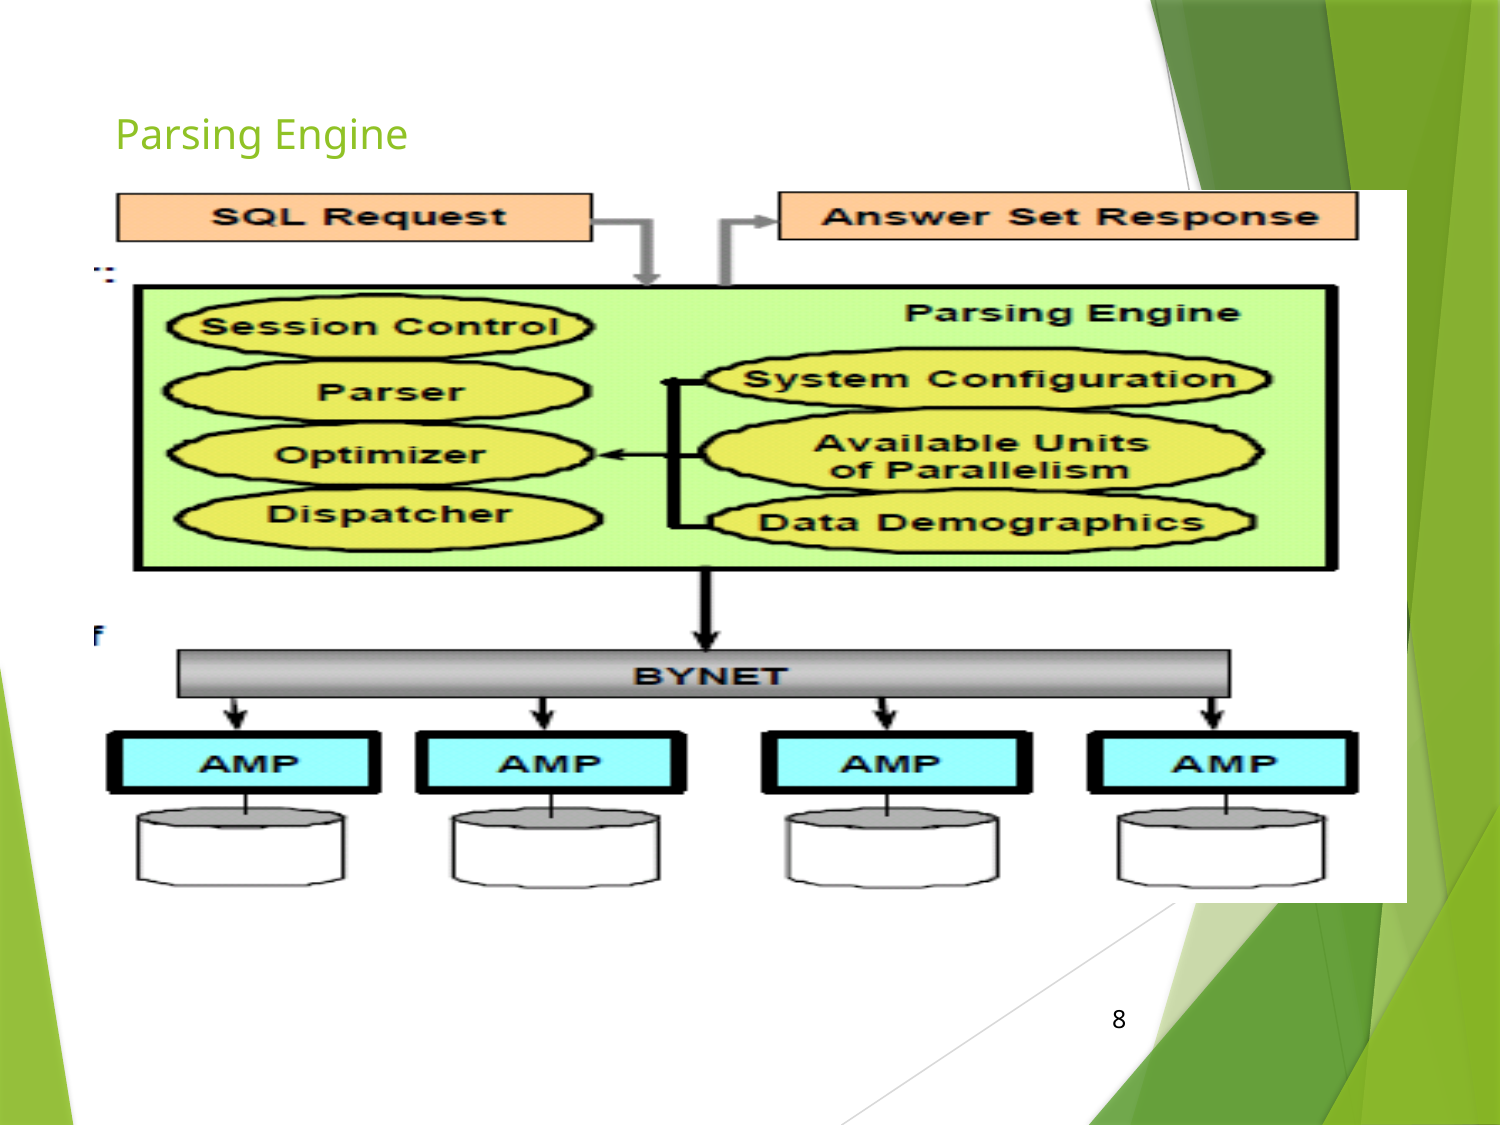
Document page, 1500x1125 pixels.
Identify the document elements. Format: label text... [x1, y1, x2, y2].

slide_number 8 [1057, 991, 1142, 1051]
picture [93, 189, 1408, 904]
title Parsing Engine [99, 99, 1142, 189]
